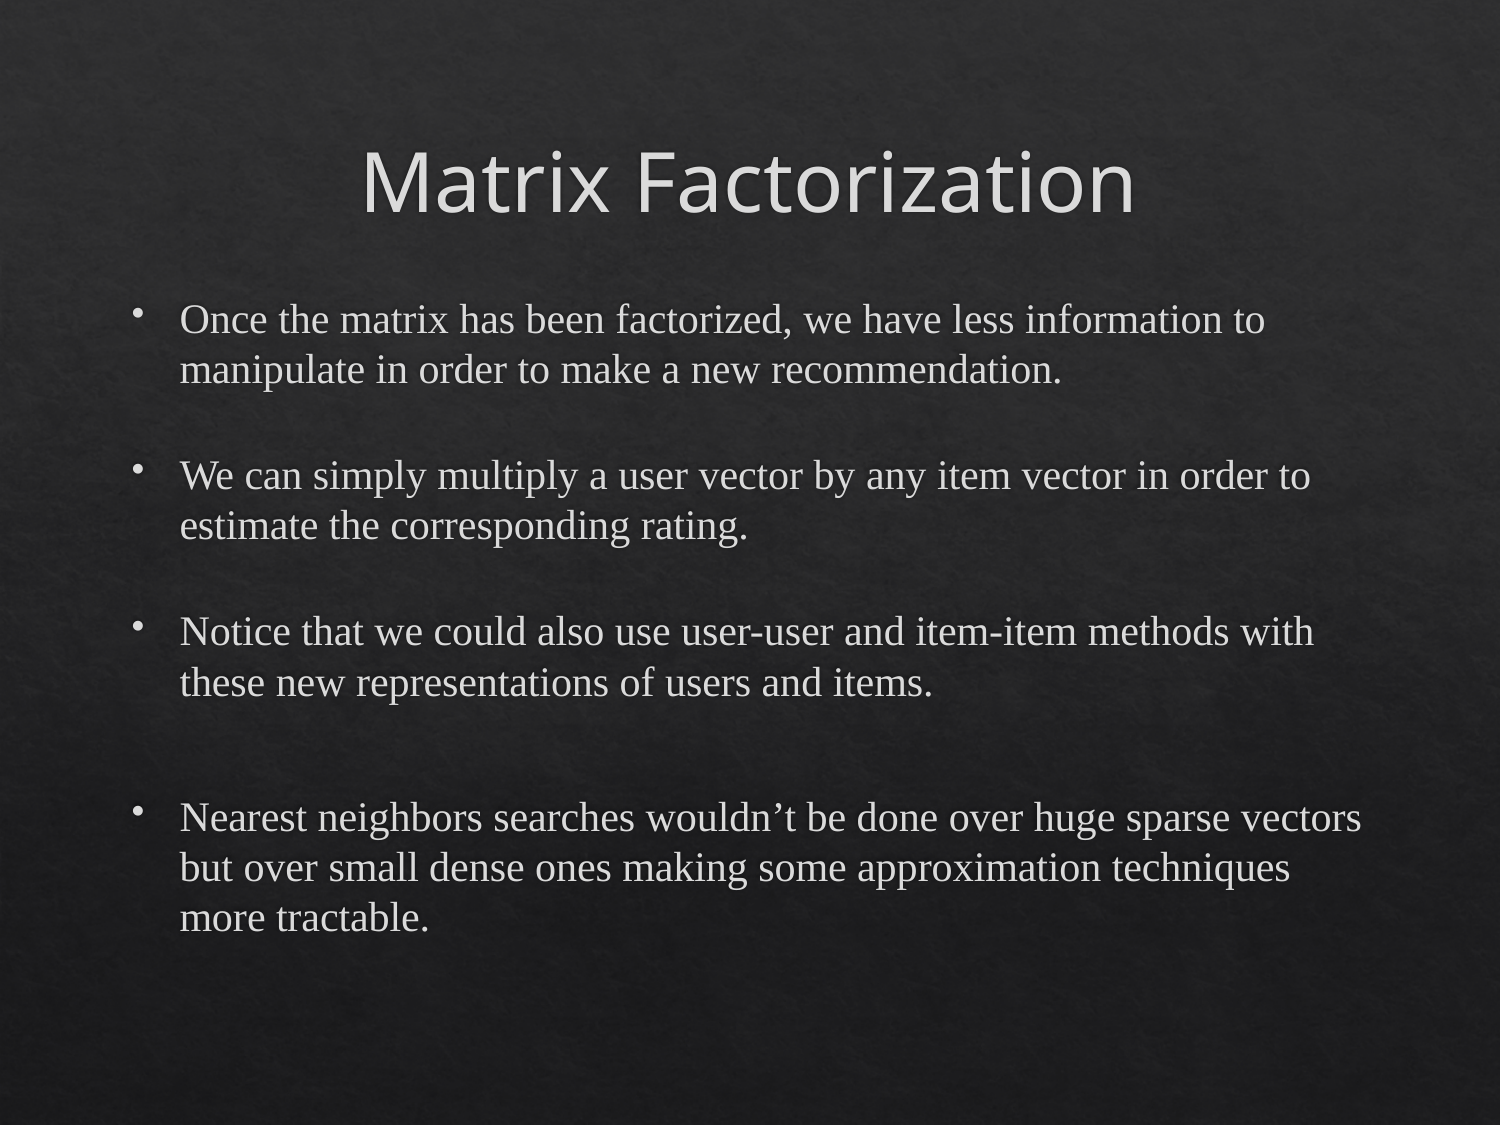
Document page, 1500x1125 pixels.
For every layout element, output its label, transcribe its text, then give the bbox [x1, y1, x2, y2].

title Matrix Factorization [112, 99, 1387, 260]
list Once the matrix has been factorized, we have less information to manipulate in order to make a new recommendation. We can simply multiply a user vector by any item vector in order to estimate the corresponding rating. Notice that we could also use user-user and item-item methods with these new representations of users and items. Nearest neighbors searches wouldn’t be done over huge sparse vectors but over small dense ones making some approximation techniques more tractable. [112, 284, 1387, 950]
